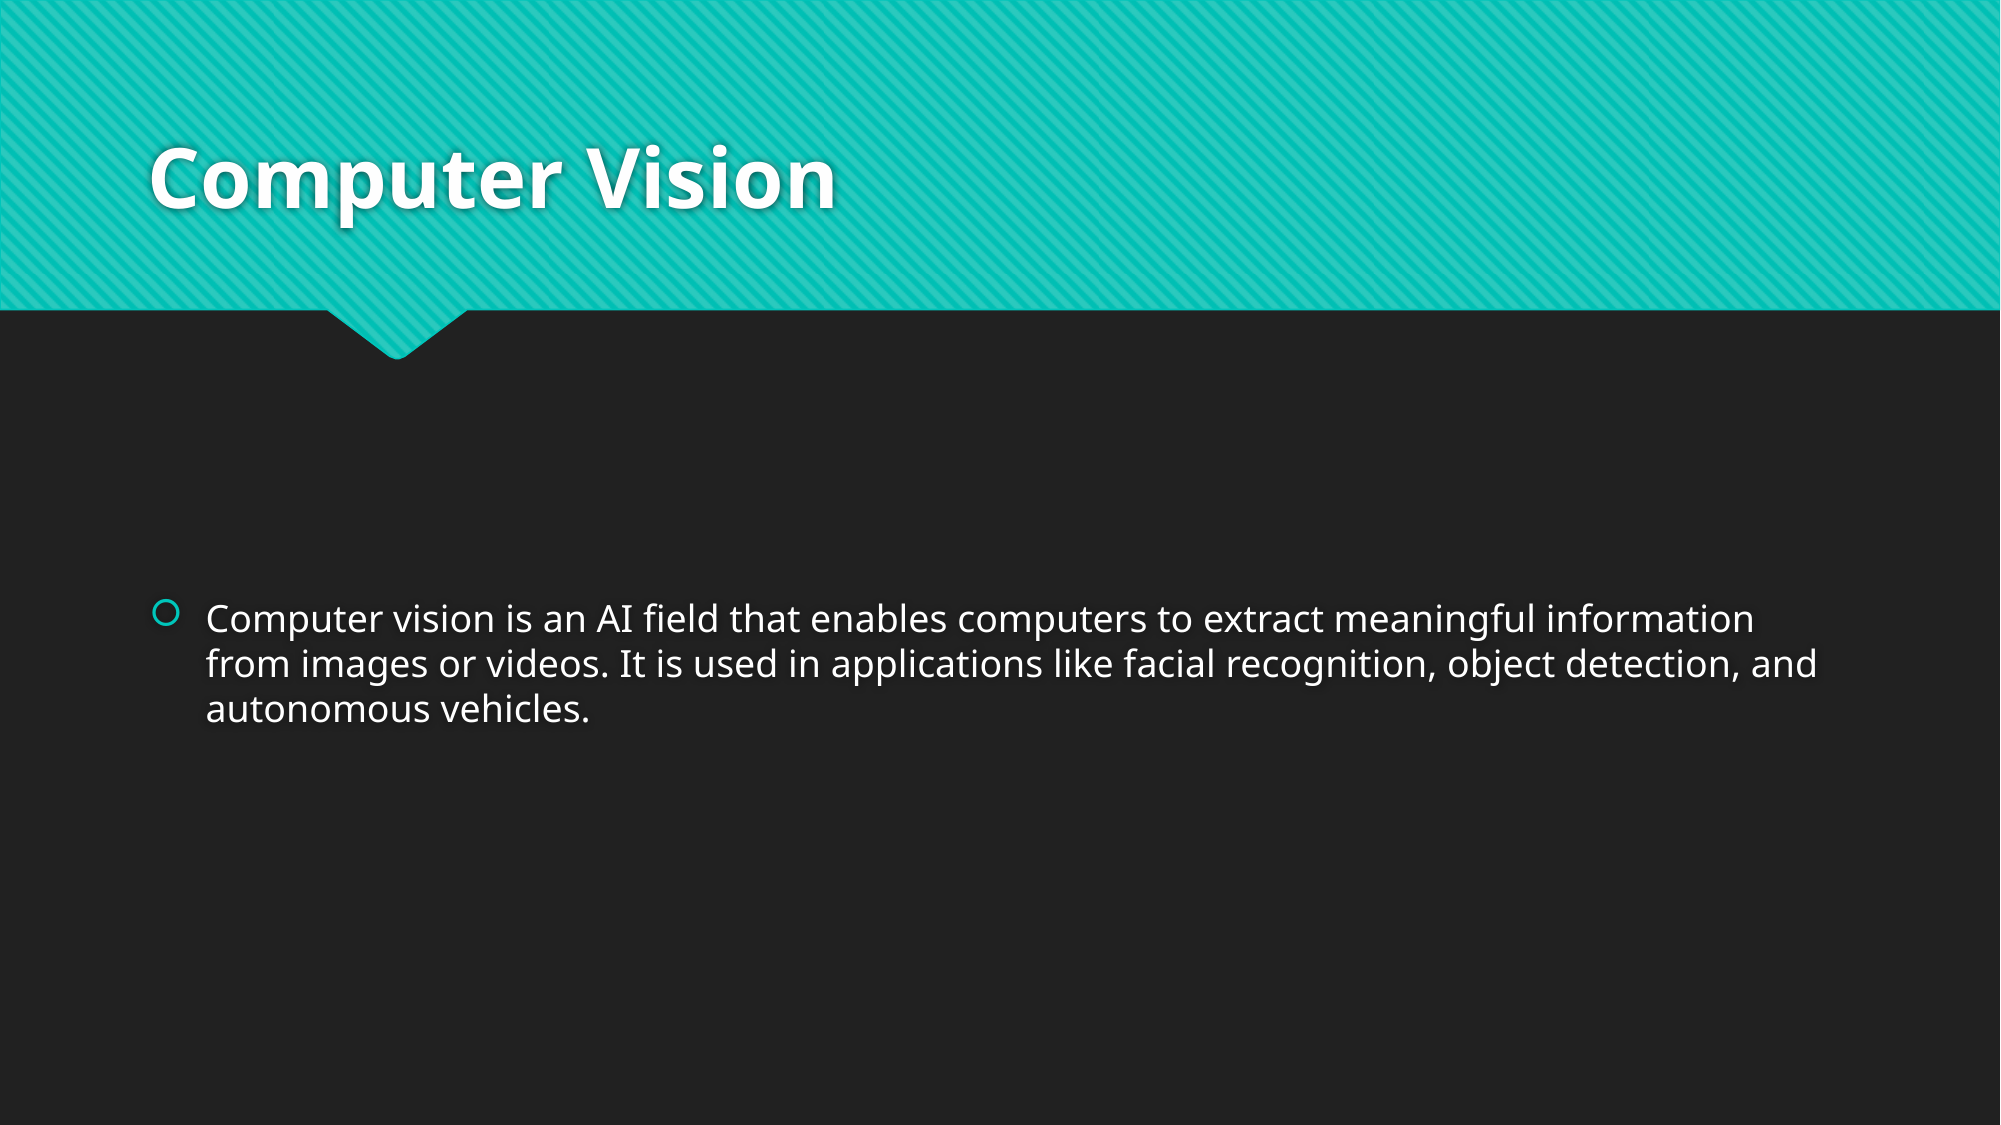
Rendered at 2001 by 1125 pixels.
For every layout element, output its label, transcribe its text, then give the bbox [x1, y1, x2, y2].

list Computer vision is an AI field that enables computers to extract meaningful information from images or videos. It is used in applications like facial recognition, object detection, and autonomous vehicles. [134, 364, 1866, 962]
title Computer Vision [132, 73, 1868, 233]
